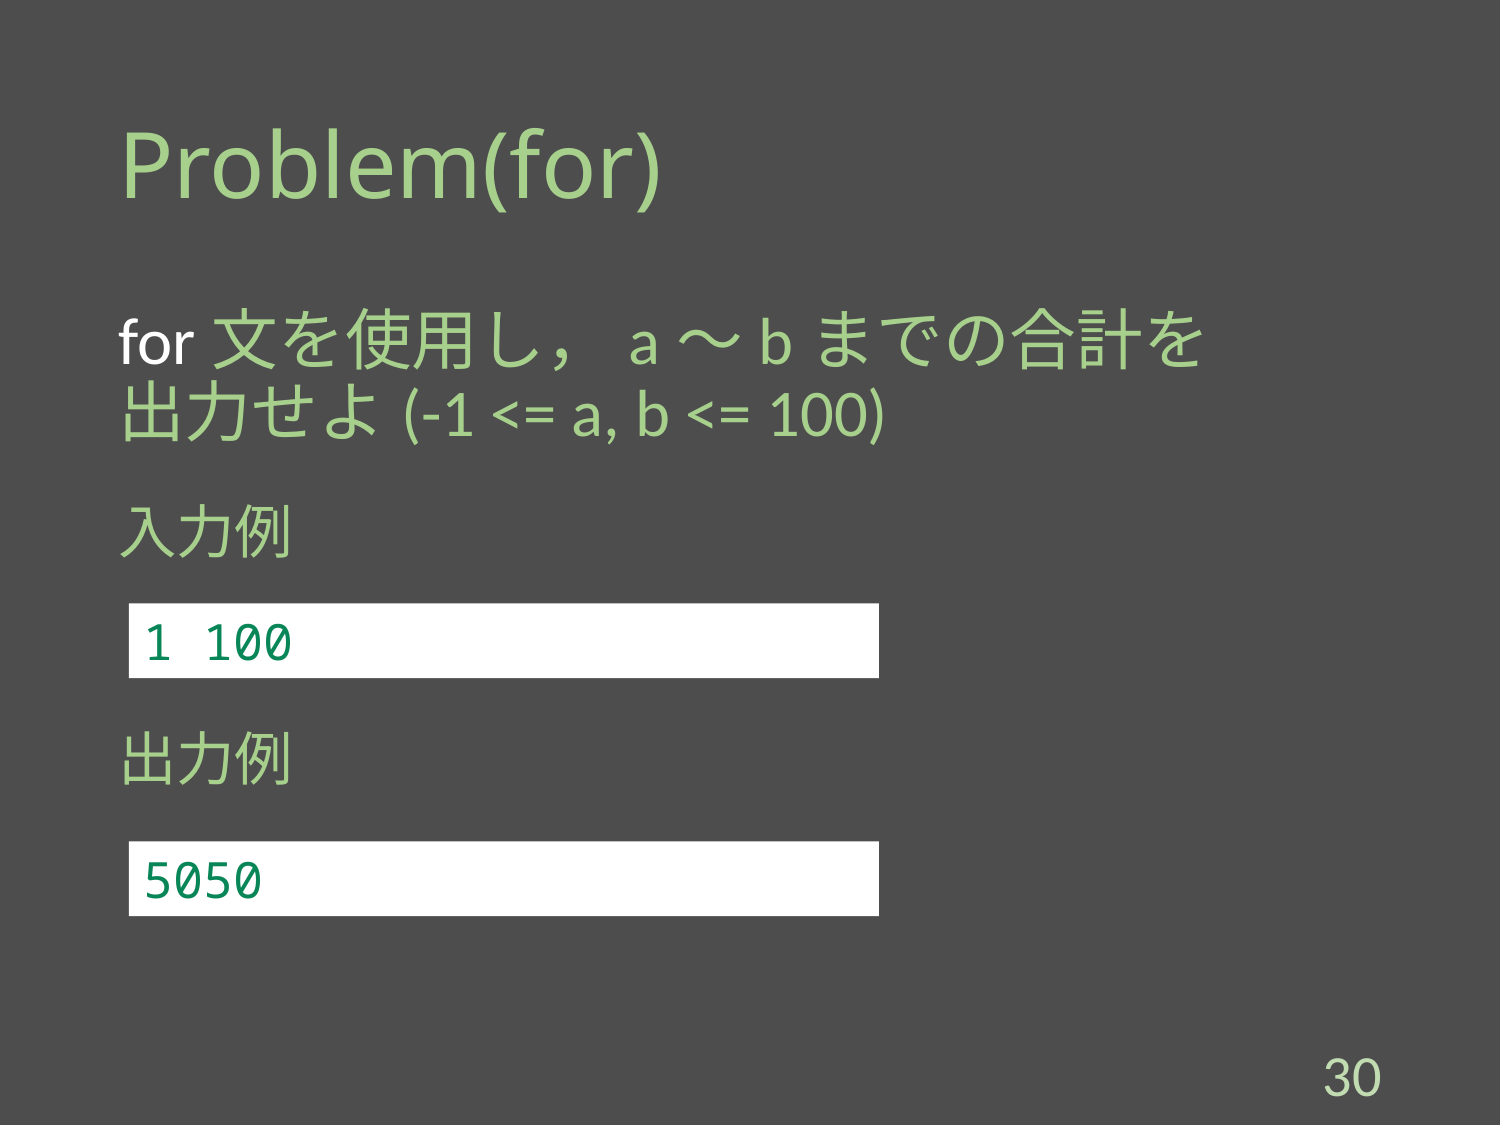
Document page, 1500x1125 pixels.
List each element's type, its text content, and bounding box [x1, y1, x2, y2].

text_box 1 100 [128, 603, 879, 679]
text_box 入力例 [103, 495, 1397, 601]
list for文を使用し，a～bまでの合計を 出力せよ(-1 <= a, b <= 100) [103, 299, 1397, 495]
text_box 5050 [128, 841, 879, 917]
text_box 出力例 [103, 722, 504, 828]
slide_number 29 [1059, 1042, 1397, 1103]
title Problem(for) [103, 59, 1397, 278]
